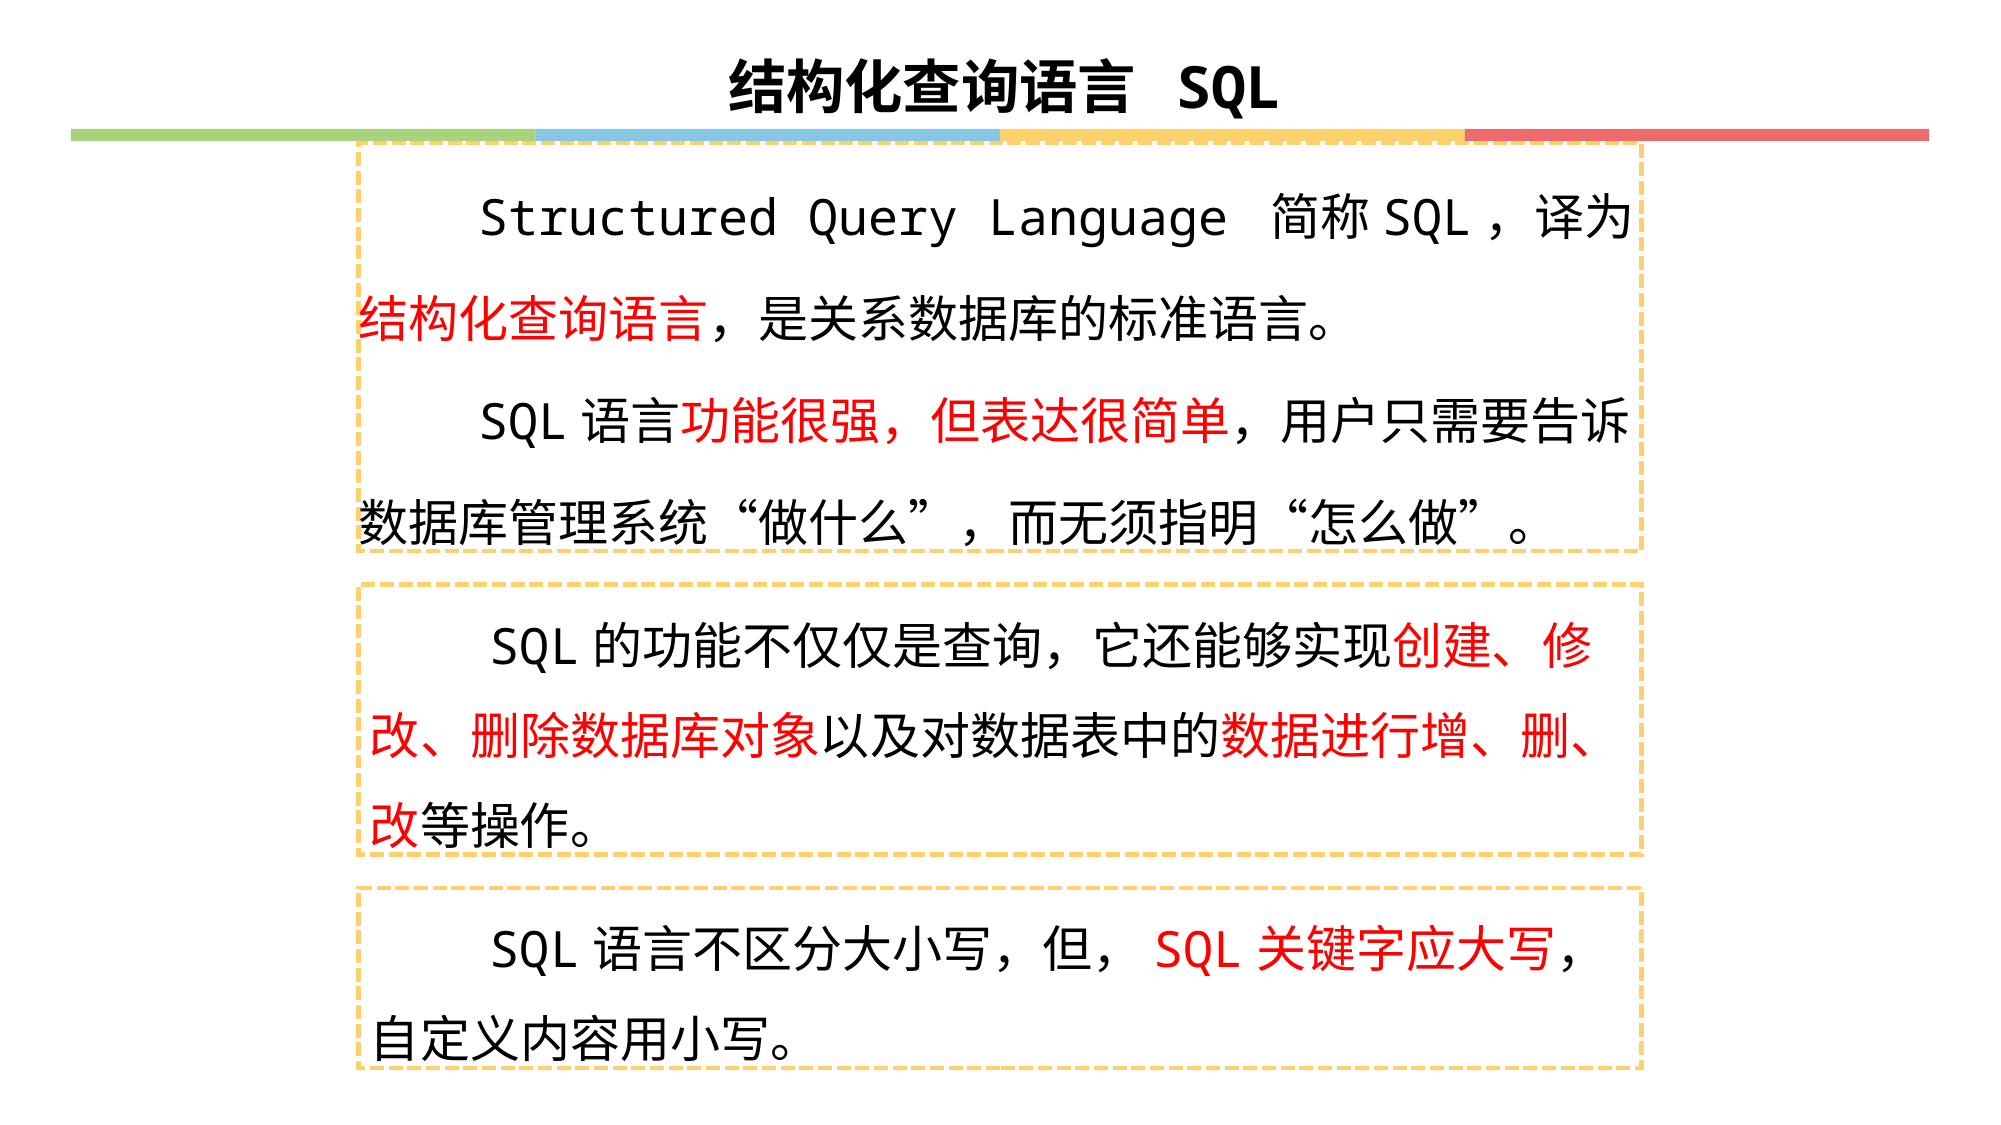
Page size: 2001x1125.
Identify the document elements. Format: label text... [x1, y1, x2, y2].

text_box 结构化查询语言 SQL [448, 49, 1562, 120]
text_box Structured Query Language 简称SQL，译为结构化查询语言，是关系数据库的标准语言。 SQL语言功能很强，但表达很简单，用户只需要告诉数据库管理系统“做什么”，而无须指明“怎么做”。 [358, 143, 1642, 552]
text_box SQL的功能不仅仅是查询，它还能够实现创建、修改、删除数据库对象以及对数据表中的数据进行增、删、改等操作。 [358, 584, 1642, 855]
text_box SQL语言不区分大小写，但，SQL关键字应大写，自定义内容用小写。 [358, 887, 1642, 1068]
